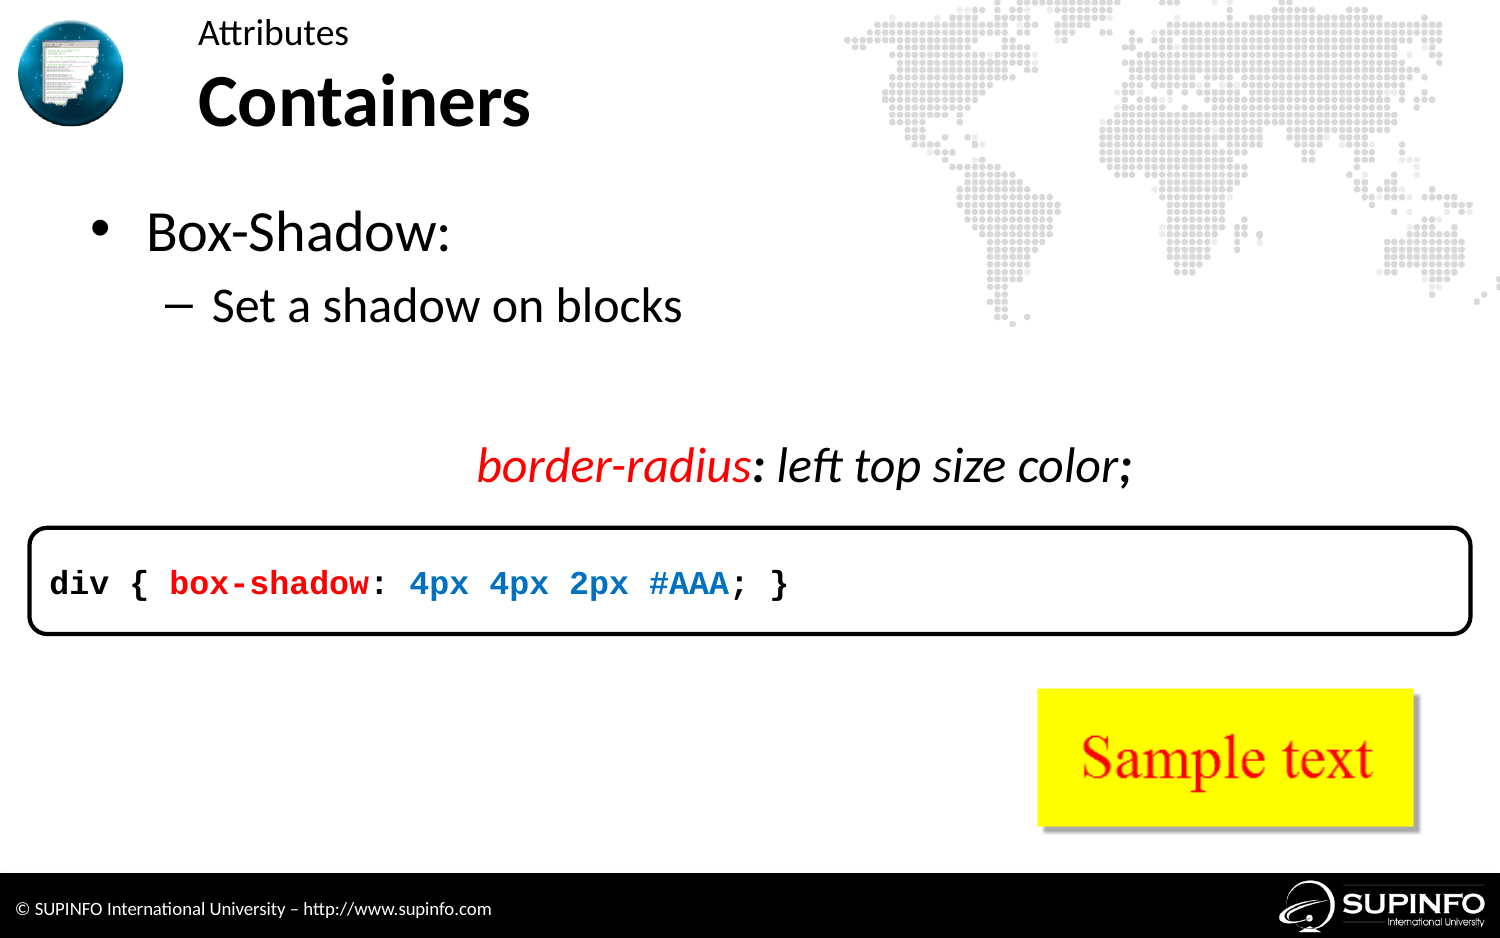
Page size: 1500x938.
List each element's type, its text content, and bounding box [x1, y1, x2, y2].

picture [1033, 681, 1428, 838]
list Box-Shadow: Set a shadow on blocks border-radius: left top size color; [75, 185, 1459, 526]
text_box div { box-shadow: 4px 4px 2px #AAA; } [27, 525, 1473, 637]
picture [1269, 870, 1494, 938]
picture [17, 19, 125, 127]
title Containers [183, 56, 1459, 138]
list Attributes [183, 0, 1459, 56]
picture [844, 0, 1500, 327]
list Box-Shadow: Set a shadow on blocks border-radius: left top size color; [75, 636, 1459, 880]
